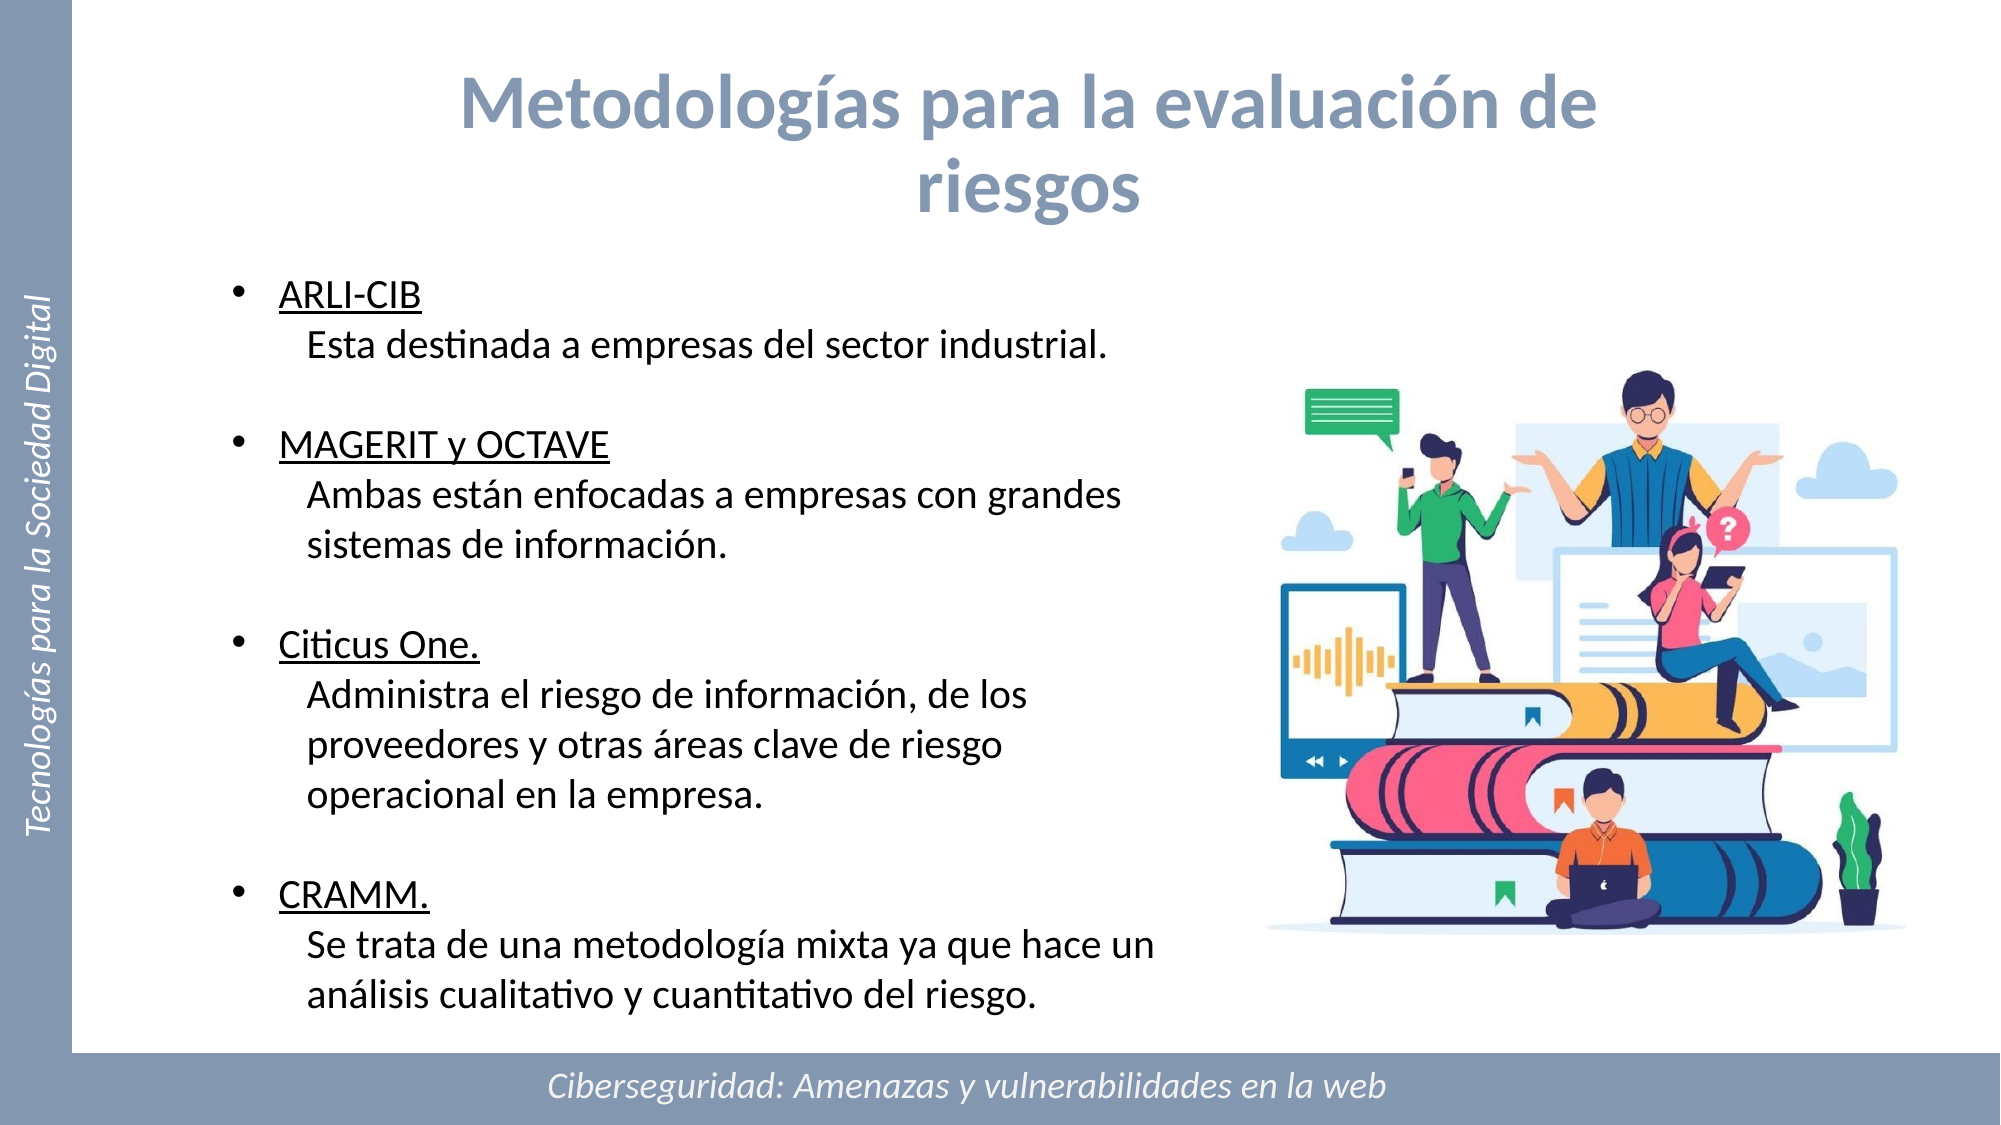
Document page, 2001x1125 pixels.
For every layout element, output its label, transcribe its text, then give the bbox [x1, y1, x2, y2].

picture [1230, 222, 1952, 935]
text_box Ciberseguridad: Amenazas y vulnerabilidades en la web [532, 1054, 1420, 1114]
title Metodologías para la evaluación de riesgos [395, 53, 1663, 237]
text_box [72, 1053, 2000, 1125]
text_box [0, 0, 72, 1125]
text_box ARLI-CIB Esta destinada a empresas del sector industrial. MAGERIT y OCTAVE Ambas están enfocadas a empresas con grandes sistemas de información. Citicus One. Administra el riesgo de información, de los proveedores y otras áreas clave de riesgo operacional en la empresa. CRAMM. Se trata de una metodología mixta ya que hace un análisis cualitativo y cuantitativo del riesgo. [216, 258, 1180, 1024]
text_box Tecnologías para la Sociedad Digital [5, 110, 65, 854]
